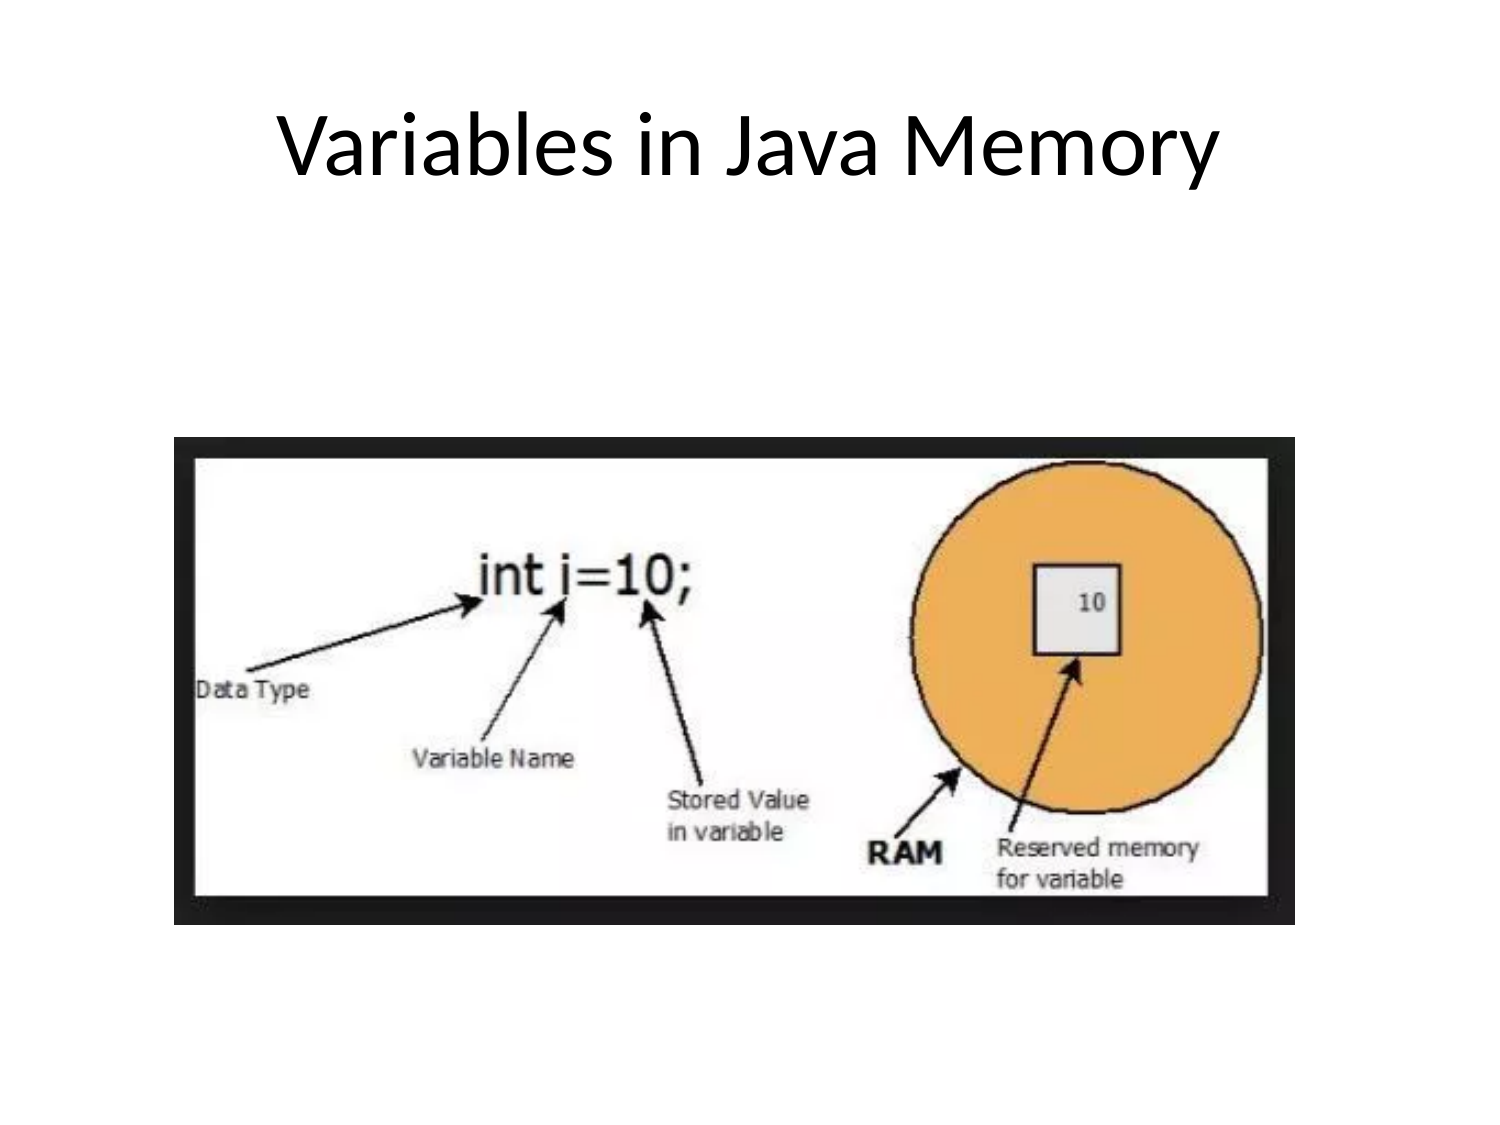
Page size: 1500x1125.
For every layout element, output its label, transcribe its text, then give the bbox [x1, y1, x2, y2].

title Variables in Java Memory [75, 45, 1425, 233]
picture [174, 437, 1296, 926]
